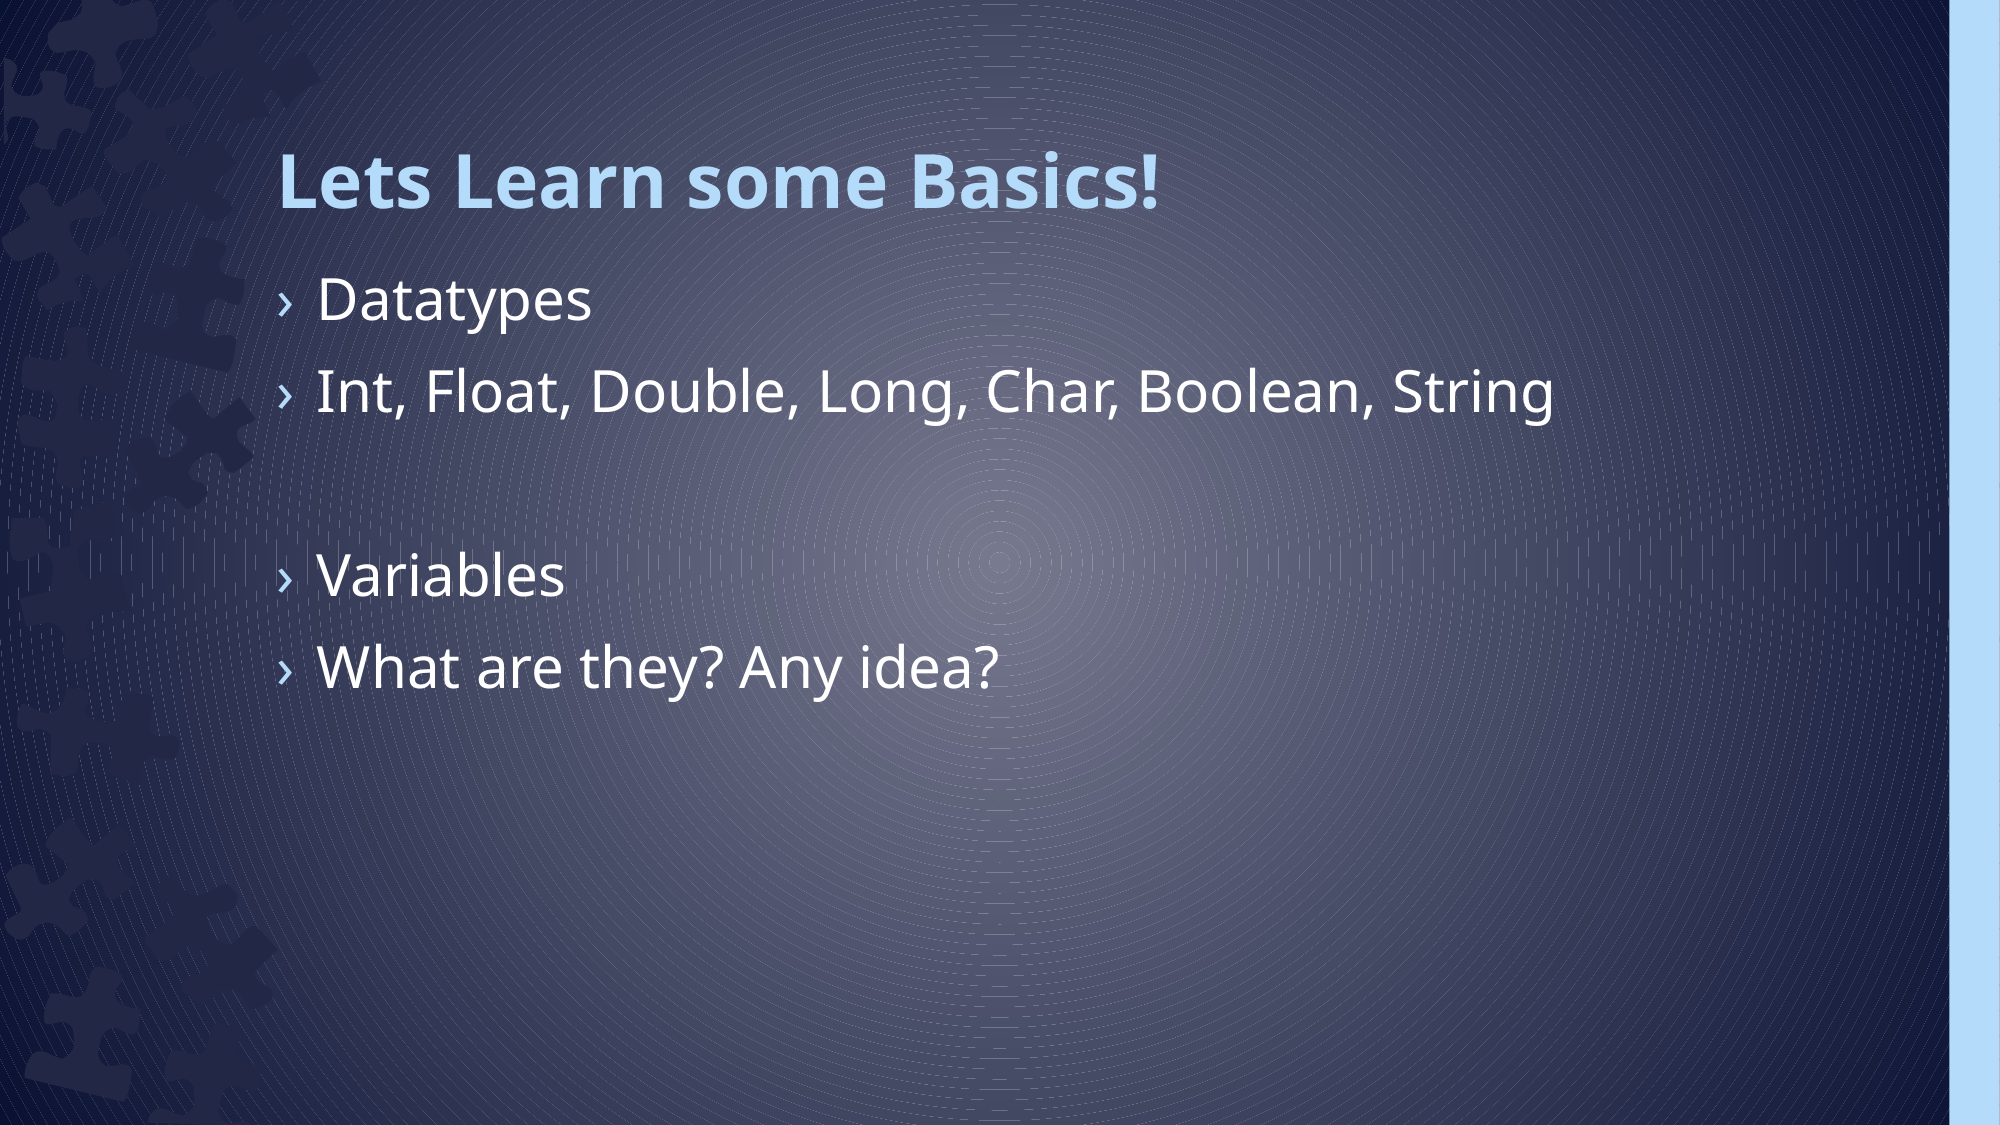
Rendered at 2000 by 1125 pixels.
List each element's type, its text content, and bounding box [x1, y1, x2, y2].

list Datatypes Int, Float, Double, Long, Char, Boolean, String Variables What are they? Any idea? [261, 262, 1867, 1013]
title Lets Learn some Basics! [261, 29, 1867, 233]
